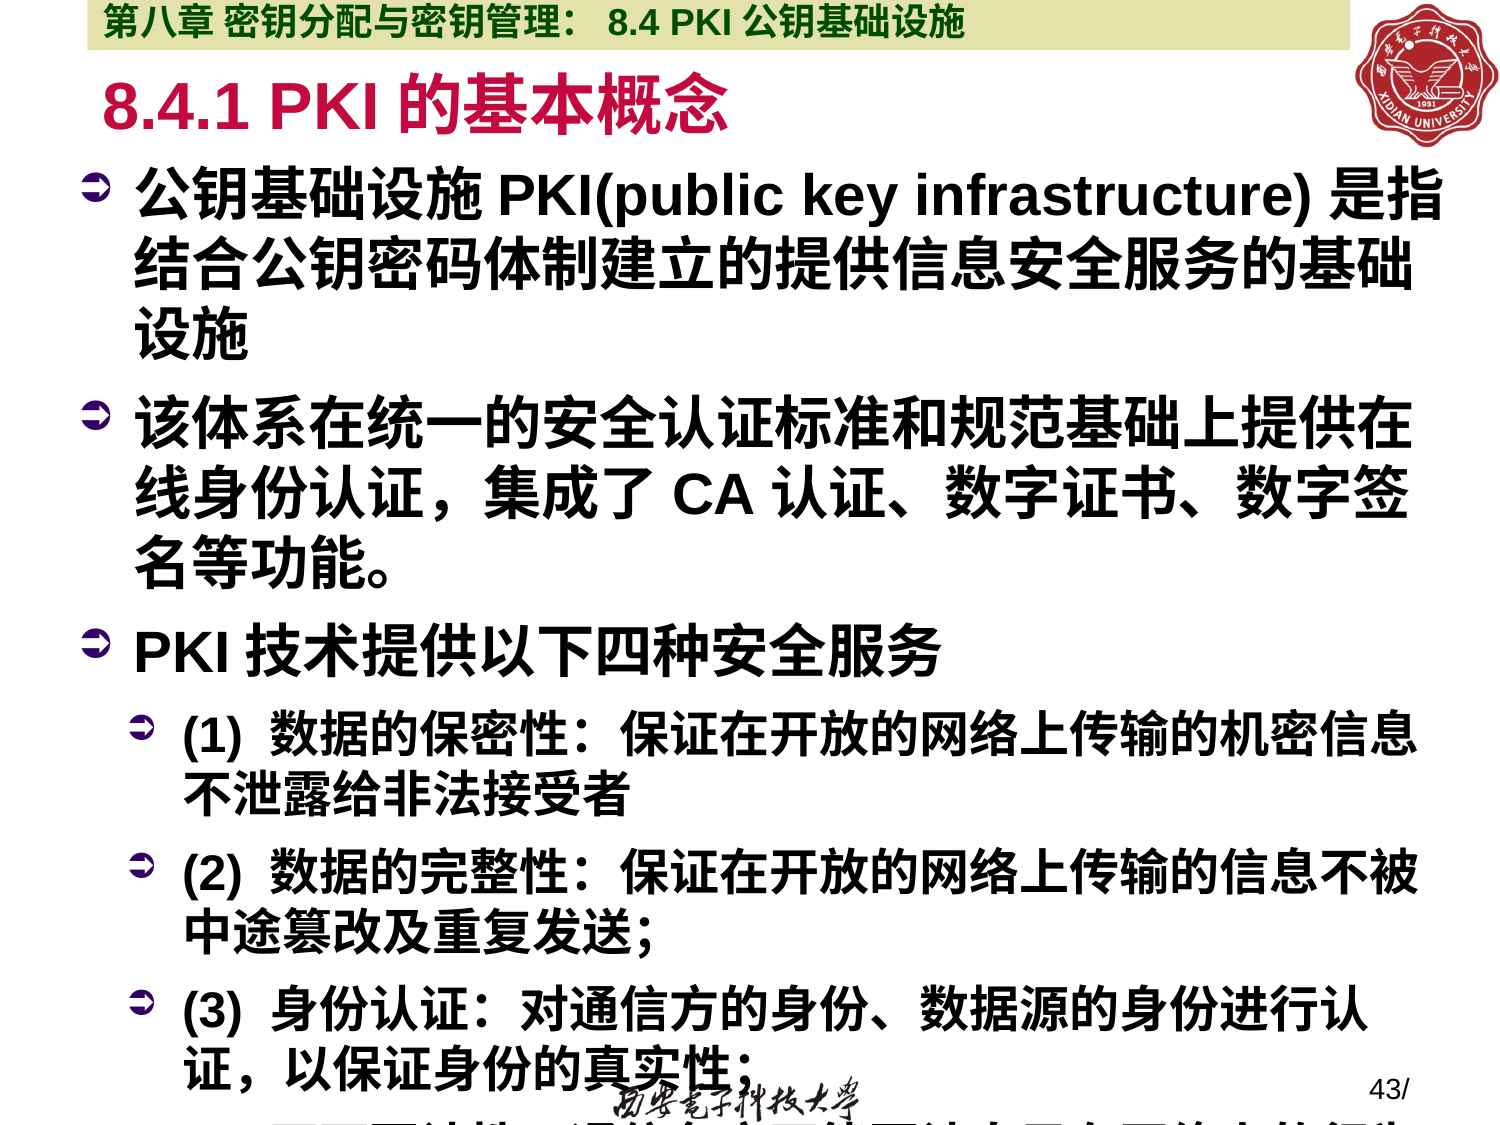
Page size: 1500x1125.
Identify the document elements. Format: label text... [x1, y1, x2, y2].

text_box 第八章 密钥分配与密钥管理：8.4 PKI公钥基础设施 [87, 0, 1350, 50]
title 8.4.1 PKI的基本概念 [87, 62, 1351, 151]
picture [612, 1076, 863, 1125]
picture [1350, 0, 1500, 150]
list 公钥基础设施PKI(public key infrastructure)是指结合公钥密码体制建立的提供信息安全服务的基础设施 该体系在统一的安全认证标准和规范基础上提供在线身份认证，集成了CA认证、数字证书、数字签名等功能。 PKI技术提供以下四种安全服务 (1) 数据的保密性：保证在开放的网络上传输的机密信息不泄露给非法接受者 (2) 数据的完整性：保证在开放的网络上传输的信息不被中途篡改及重复发送； (3) 身份认证：对通信方的身份、数据源的身份进行认证，以保证身份的真实性； (4) 不可否认性：通信各方不能否认自己在网络上的行为 SPKI简单分布式公钥基础设施 [62, 149, 1463, 1076]
slide_number 43/ [1212, 1062, 1426, 1113]
